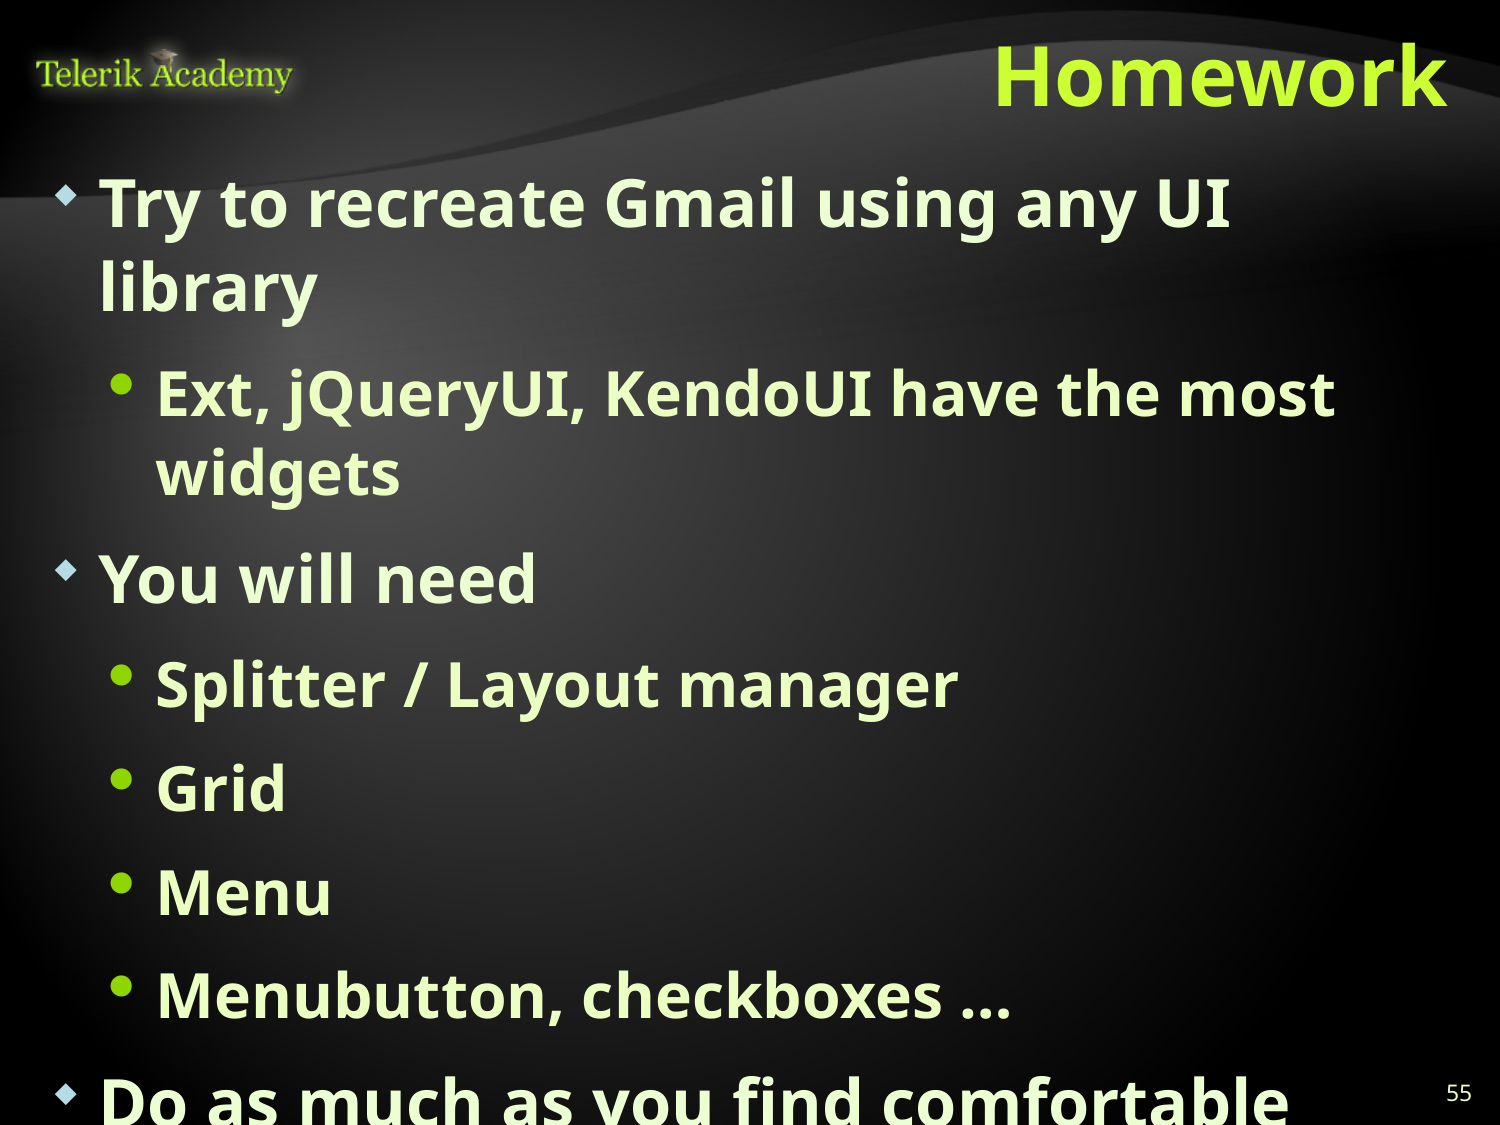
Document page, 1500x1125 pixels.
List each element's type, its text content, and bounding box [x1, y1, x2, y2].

picture [0, 0, 1500, 1125]
text_box 55 [1412, 1074, 1488, 1113]
title Homework [300, 12, 1463, 149]
list Try to recreate Gmail using any UI library Ext, jQueryUI, KendoUI have the most widgets You will need Splitter / Layout manager Grid Menu Menubutton, checkboxes … Do as much as you find comfortable But at the least have read state for messages [37, 149, 1463, 1100]
